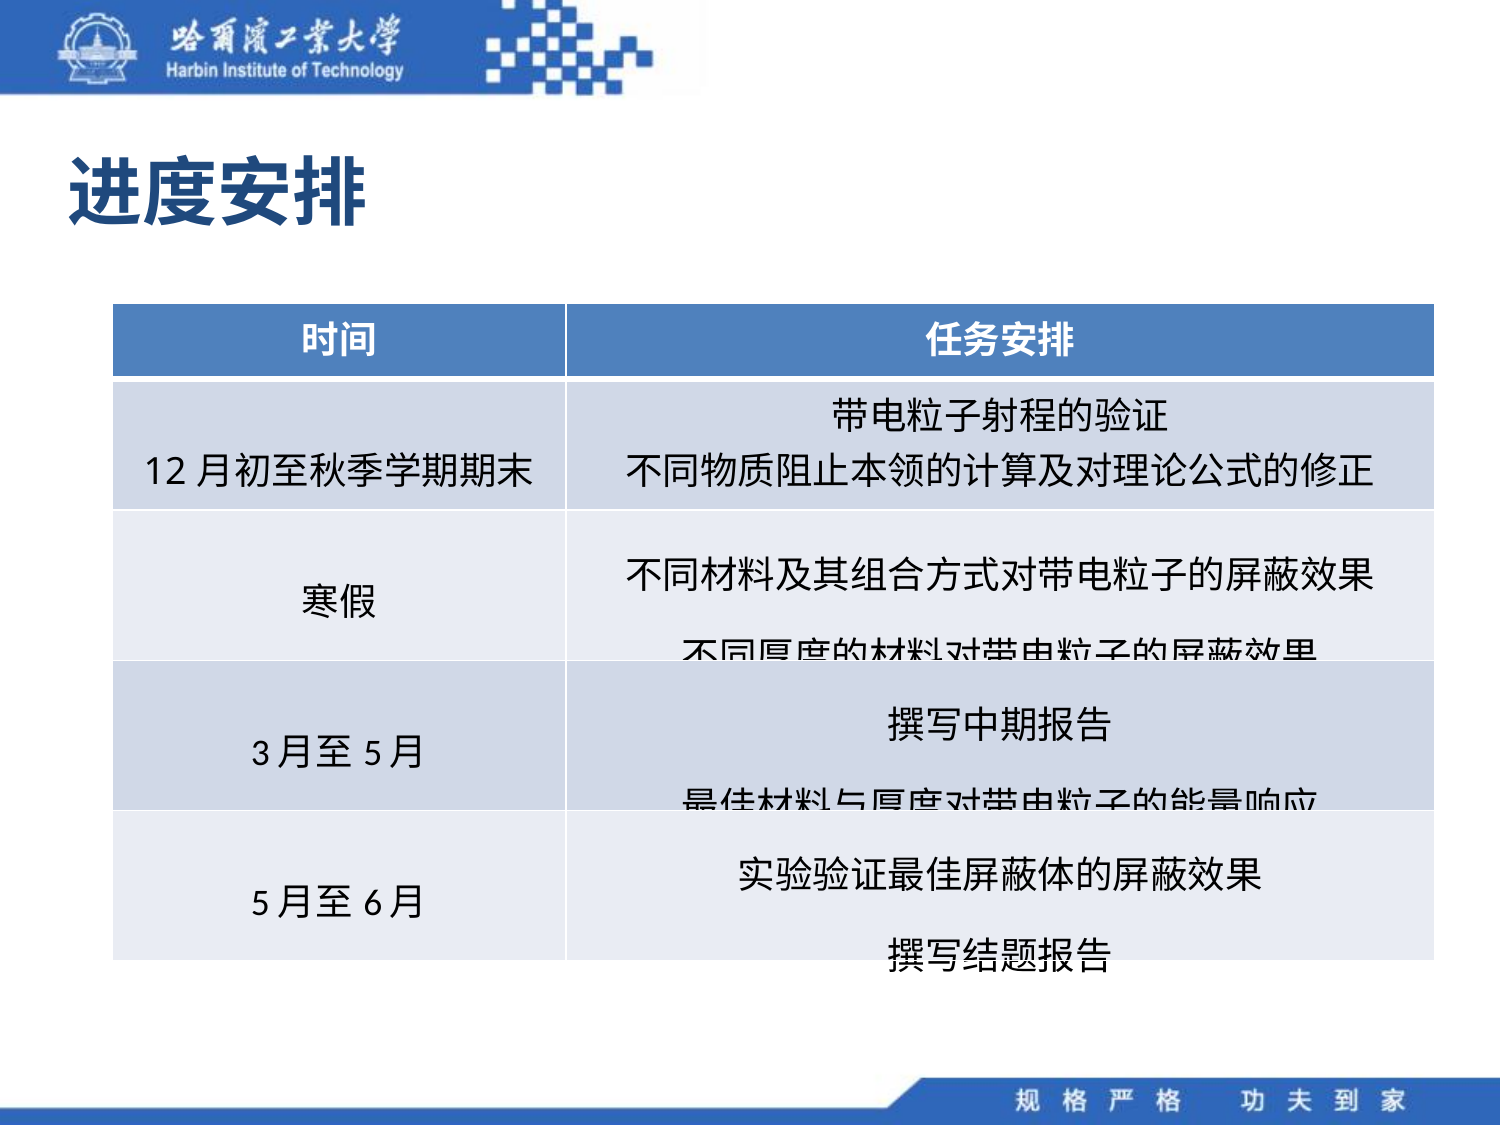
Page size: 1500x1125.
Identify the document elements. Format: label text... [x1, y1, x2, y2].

table_cell 带电粒子射程的验证 不同物质阻止本领的计算及对理论公式的修正 [567, 382, 1434, 509]
text_box 进度安排 [53, 137, 590, 242]
table_cell 不同材料及其组合方式对带电粒子的屏蔽效果 不同厚度的材料对带电粒子的屏蔽效果 [567, 511, 1434, 660]
table_cell 12月初至秋季学期期末 [113, 382, 565, 509]
table_header 时间 [113, 304, 565, 376]
table_cell 撰写中期报告 最佳材料与厚度对带电粒子的能量响应 [567, 661, 1434, 810]
table_cell 3月至5月 [113, 661, 565, 810]
table_header 任务安排 [567, 304, 1434, 376]
picture [0, 0, 1500, 1125]
table_cell 实验验证最佳屏蔽体的屏蔽效果 撰写结题报告 [567, 811, 1434, 960]
table_cell 5月至6月 [113, 811, 565, 960]
table_cell 寒假 [113, 511, 565, 660]
